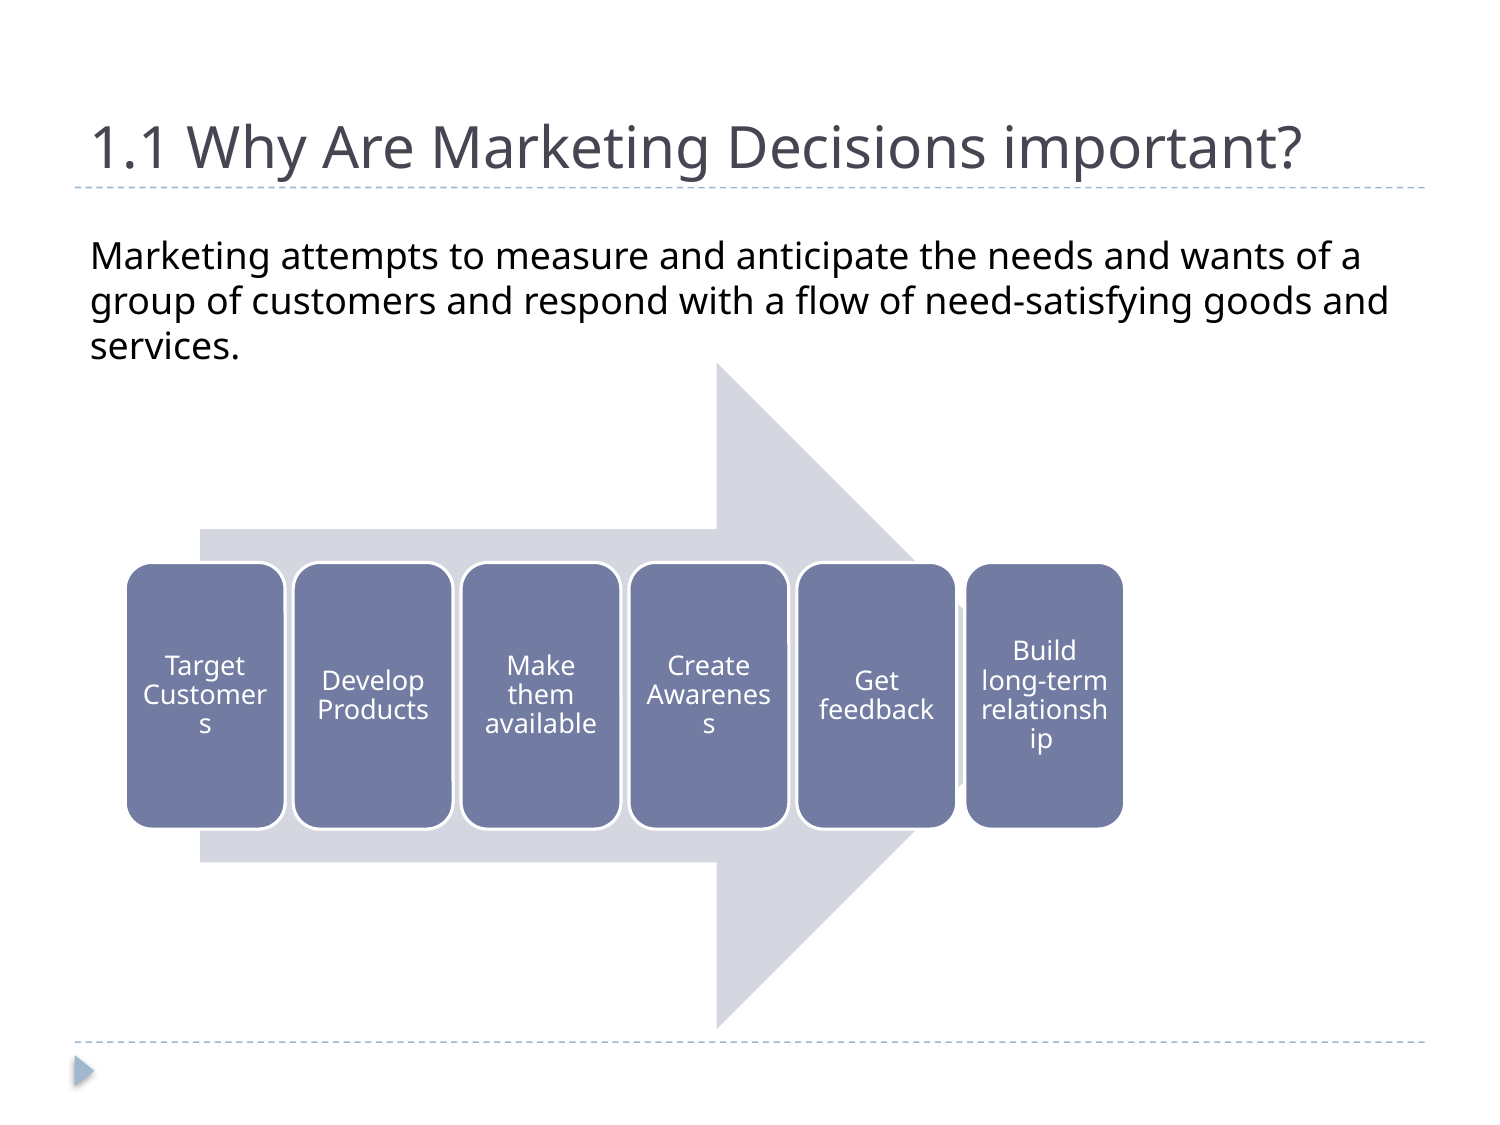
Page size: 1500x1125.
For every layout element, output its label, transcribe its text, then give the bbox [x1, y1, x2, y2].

text_box Marketing attempts to measure and anticipate the needs and wants of a group of customers and respond with a flow of need-satisfying goods and services. [74, 224, 1413, 375]
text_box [124, 362, 1126, 1030]
title 1.1 Why Are Marketing Decisions important? [75, 24, 1425, 188]
